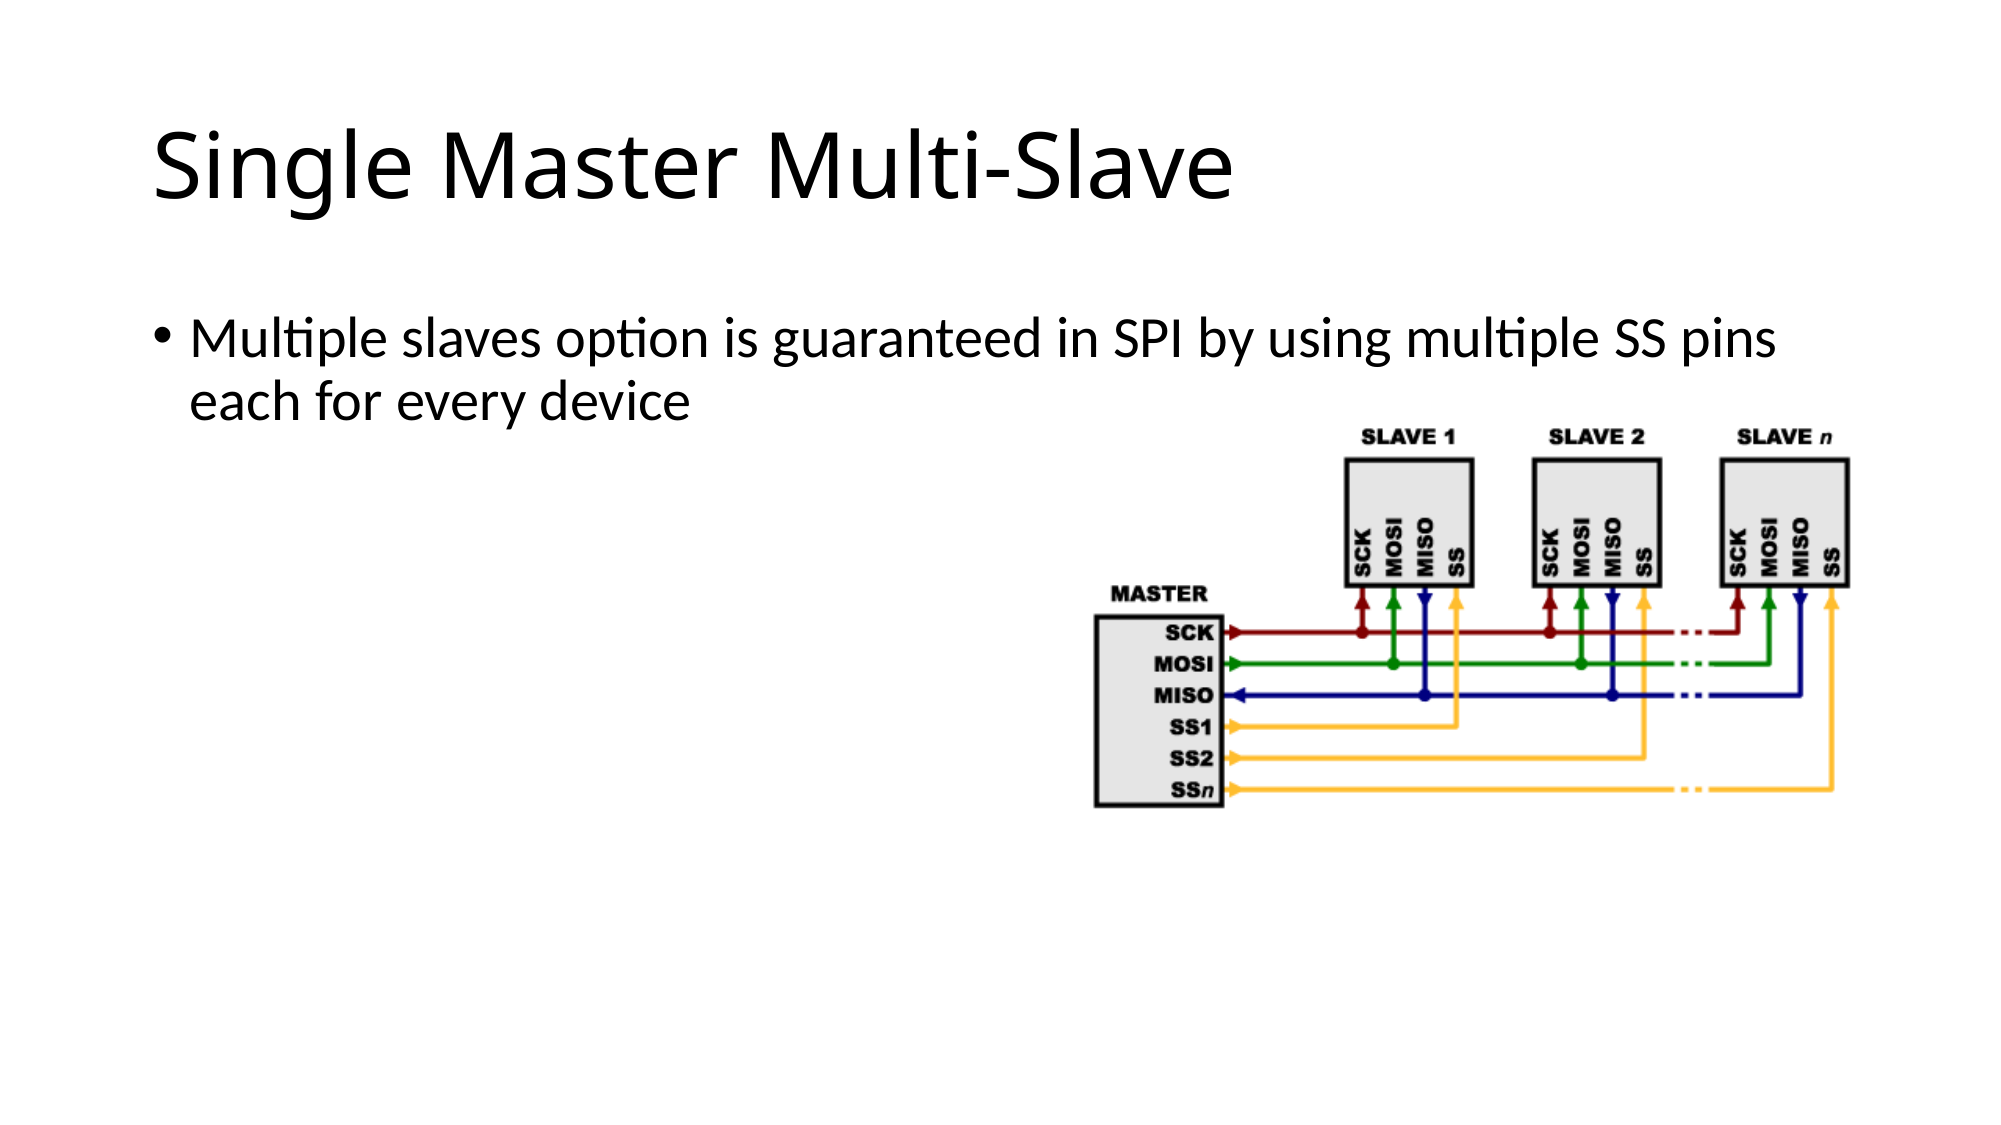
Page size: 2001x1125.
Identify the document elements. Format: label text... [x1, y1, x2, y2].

list Multiple slaves option is guaranteed in SPI by using multiple SS pins each for every device [137, 299, 1863, 1014]
picture [1081, 413, 1863, 821]
title Single Master Multi-Slave [137, 59, 1863, 278]
